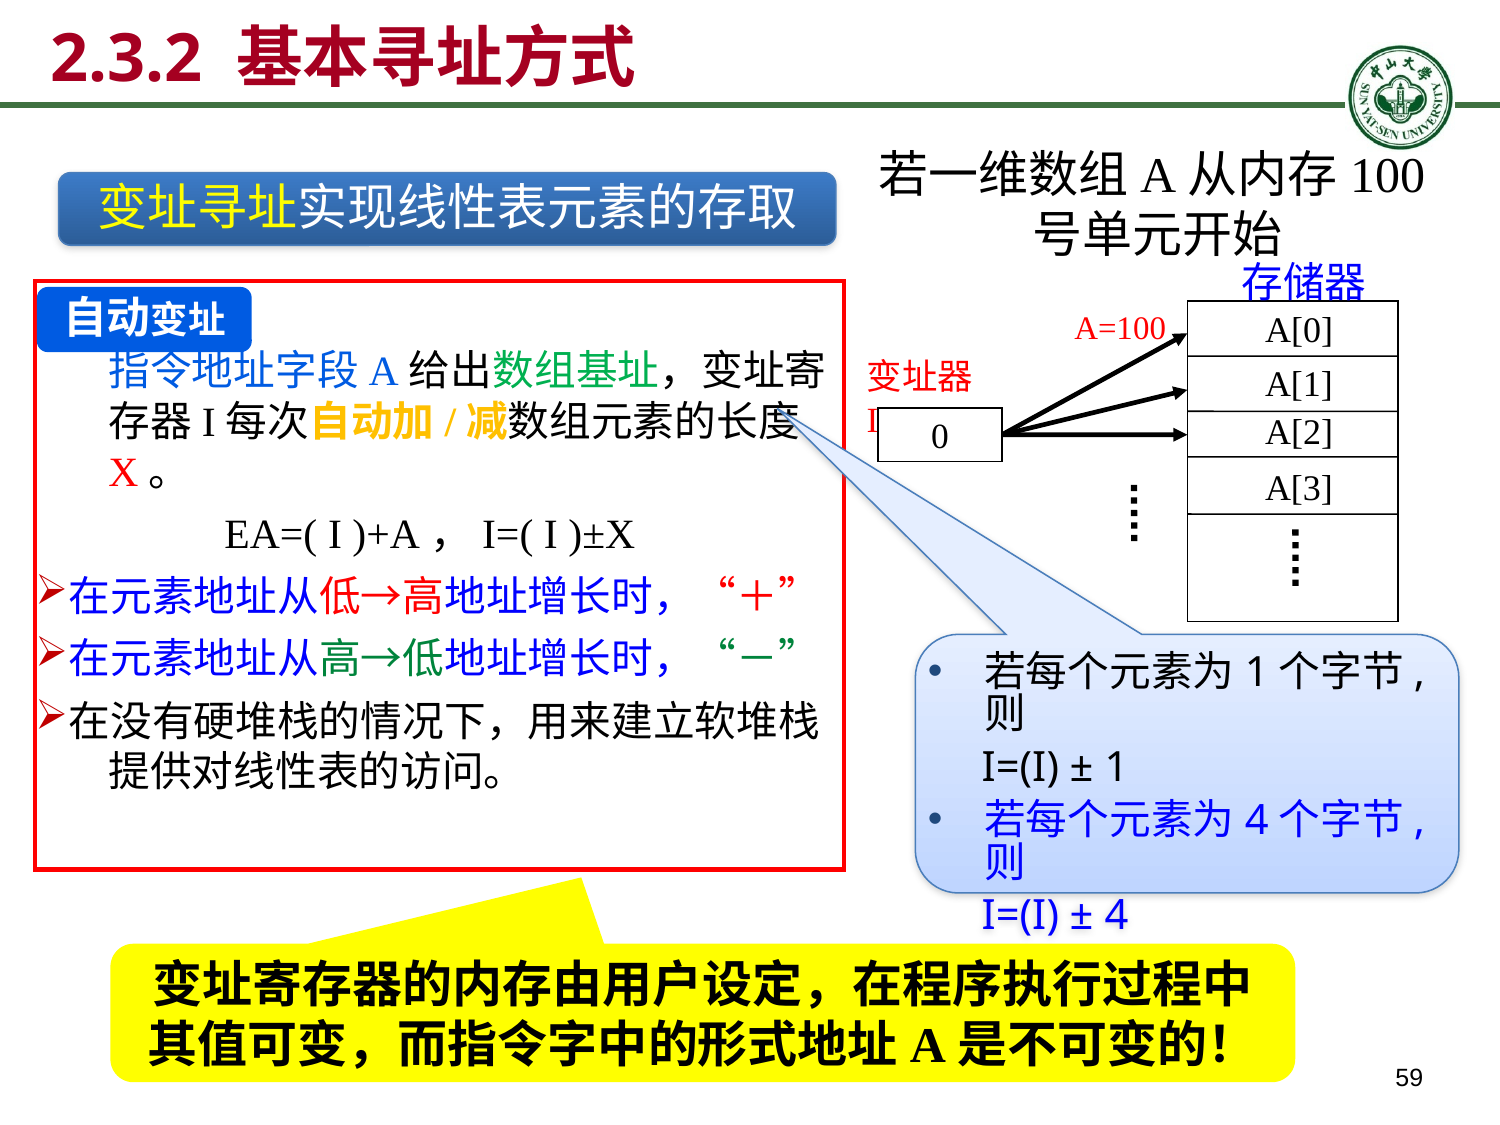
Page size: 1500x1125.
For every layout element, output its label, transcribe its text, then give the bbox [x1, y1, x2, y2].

text_box 变址寻址实现线性表元素的存取 [58, 172, 836, 246]
text_box 指令地址字段A给出数组基址，变址寄存器I每次自动加/减数组元素的长度X。 EA=( I )+A，I=( I )±X 在元素地址从低→高地址增长时，“＋” 在元素地址从高→低地址增长时，“－” 在没有硬堆栈的情况下，用来建立软堆栈提供对线性表的访问。 [35, 281, 844, 870]
text_box 2.3.2 基本寻址方式 [35, 6, 1386, 103]
text_box 自动变址 [36, 286, 252, 353]
text_box 若一维数组A从内存100号单元开始 [856, 139, 1459, 266]
text_box 若每个元素为1个字节,则 I=(I) ± 1 若每个元素为4个字节,则 I=(I) ± 4 [777, 408, 850, 481]
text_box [855, 252, 1402, 622]
picture [1345, 42, 1455, 139]
text_box 变址寄存器的内存由用户设定，在程序执行过程中其值可变，而指令字中的形式地址A是不可变的！ [108, 875, 1298, 1085]
text_box 若每个元素为1个字节,则 I=(I) ± 1 若每个元素为4个字节,则 I=(I) ± 4 [915, 629, 1459, 893]
